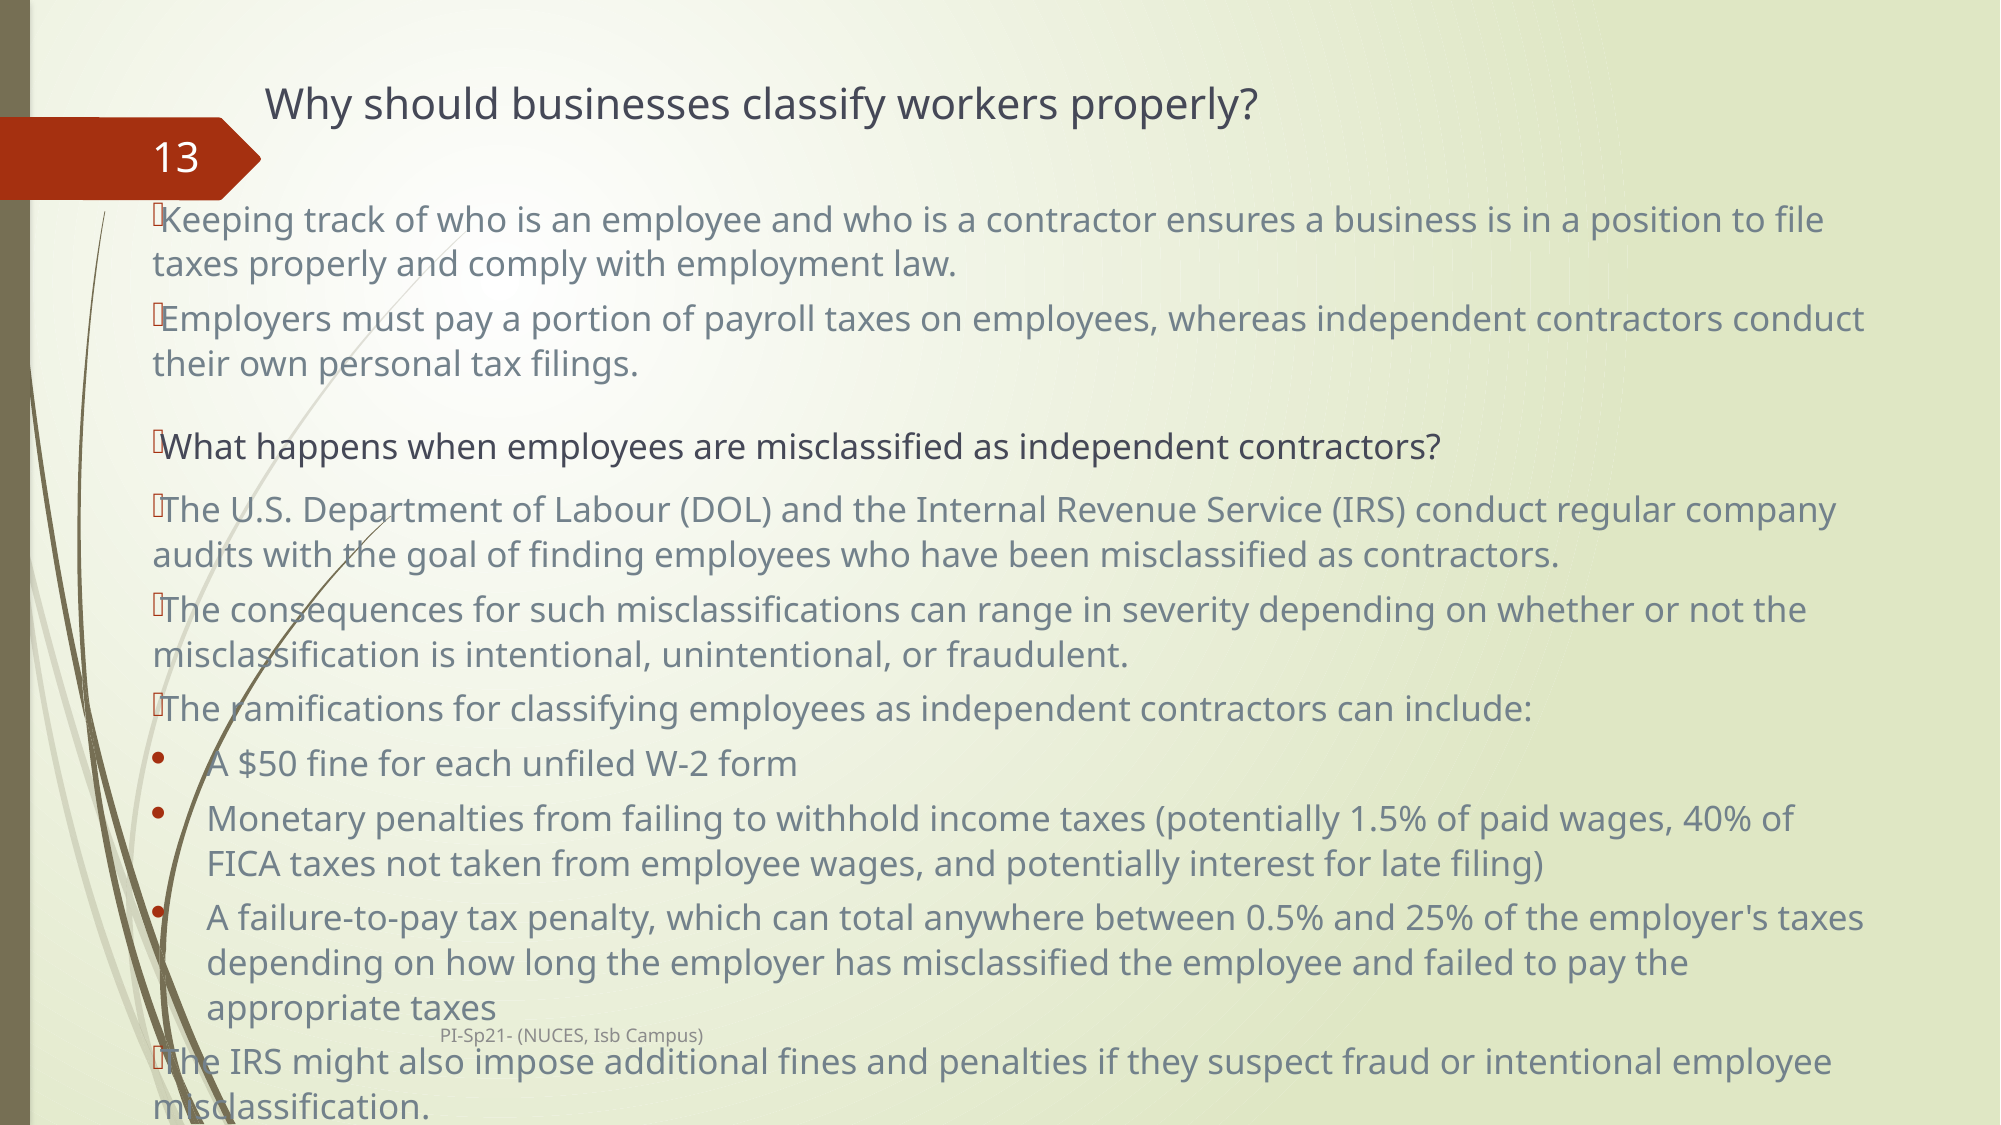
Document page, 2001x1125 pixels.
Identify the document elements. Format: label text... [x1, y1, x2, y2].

slide_number 13 [87, 129, 216, 190]
title Why should businesses classify workers properly? [249, 69, 1872, 186]
footer PI-Sp21- (NUCES, Isb Campus) [424, 1006, 1675, 1067]
list Keeping track of who is an employee and who is a contractor ensures a business is in a position to file taxes properly and comply with employment law. Employers must pay a portion of payroll taxes on employees, whereas independent contractors conduct their own personal tax filings. What happens when employees are misclassified as independent contractors? The U.S. Department of Labour (DOL) and the Internal Revenue Service (IRS) conduct regular company audits with the goal of finding employees who have been misclassified as contractors. The consequences for such misclassifications can range in severity depending on whether or not the misclassification is intentional, unintentional, or fraudulent. The ramifications for classifying employees as independent contractors can include: A $50 fine for each unfiled W-2 form Monetary penalties from failing to withhold income taxes (potentially 1.5% of paid wages, 40% of FICA taxes not taken from employee wages, and potentially interest for late filing) A failure-to-pay tax penalty, which can total anywhere between 0.5% and 25% of the employer's taxes depending on how long the employer has misclassified the employee and failed to pay the appropriate taxes The IRS might also impose additional fines and penalties if they suspect fraud or intentional employee misclassification. [137, 186, 1886, 1125]
